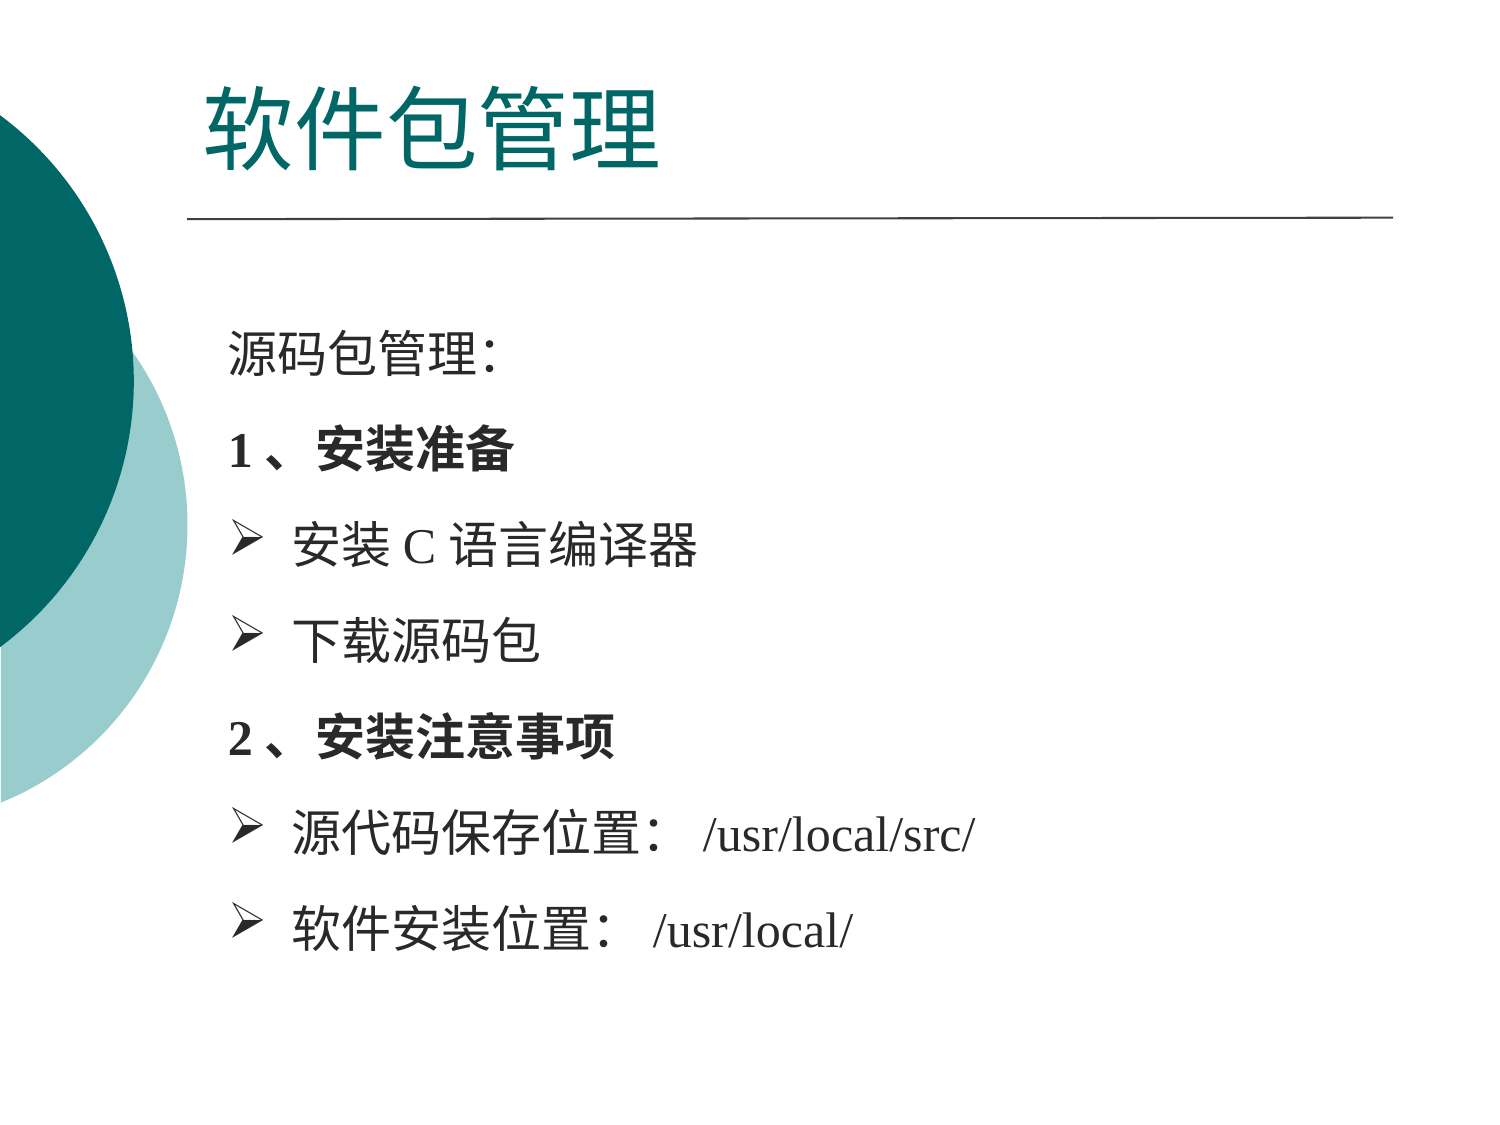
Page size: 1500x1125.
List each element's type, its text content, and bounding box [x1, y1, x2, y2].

list 源码包管理： 1、安装准备 安装C语言编译器 下载源码包 2、安装注意事项 源代码保存位置：/usr/local/src/ 软件安装位置：/usr/local/ [213, 299, 1397, 1014]
title 软件包管理 [187, 25, 1397, 243]
